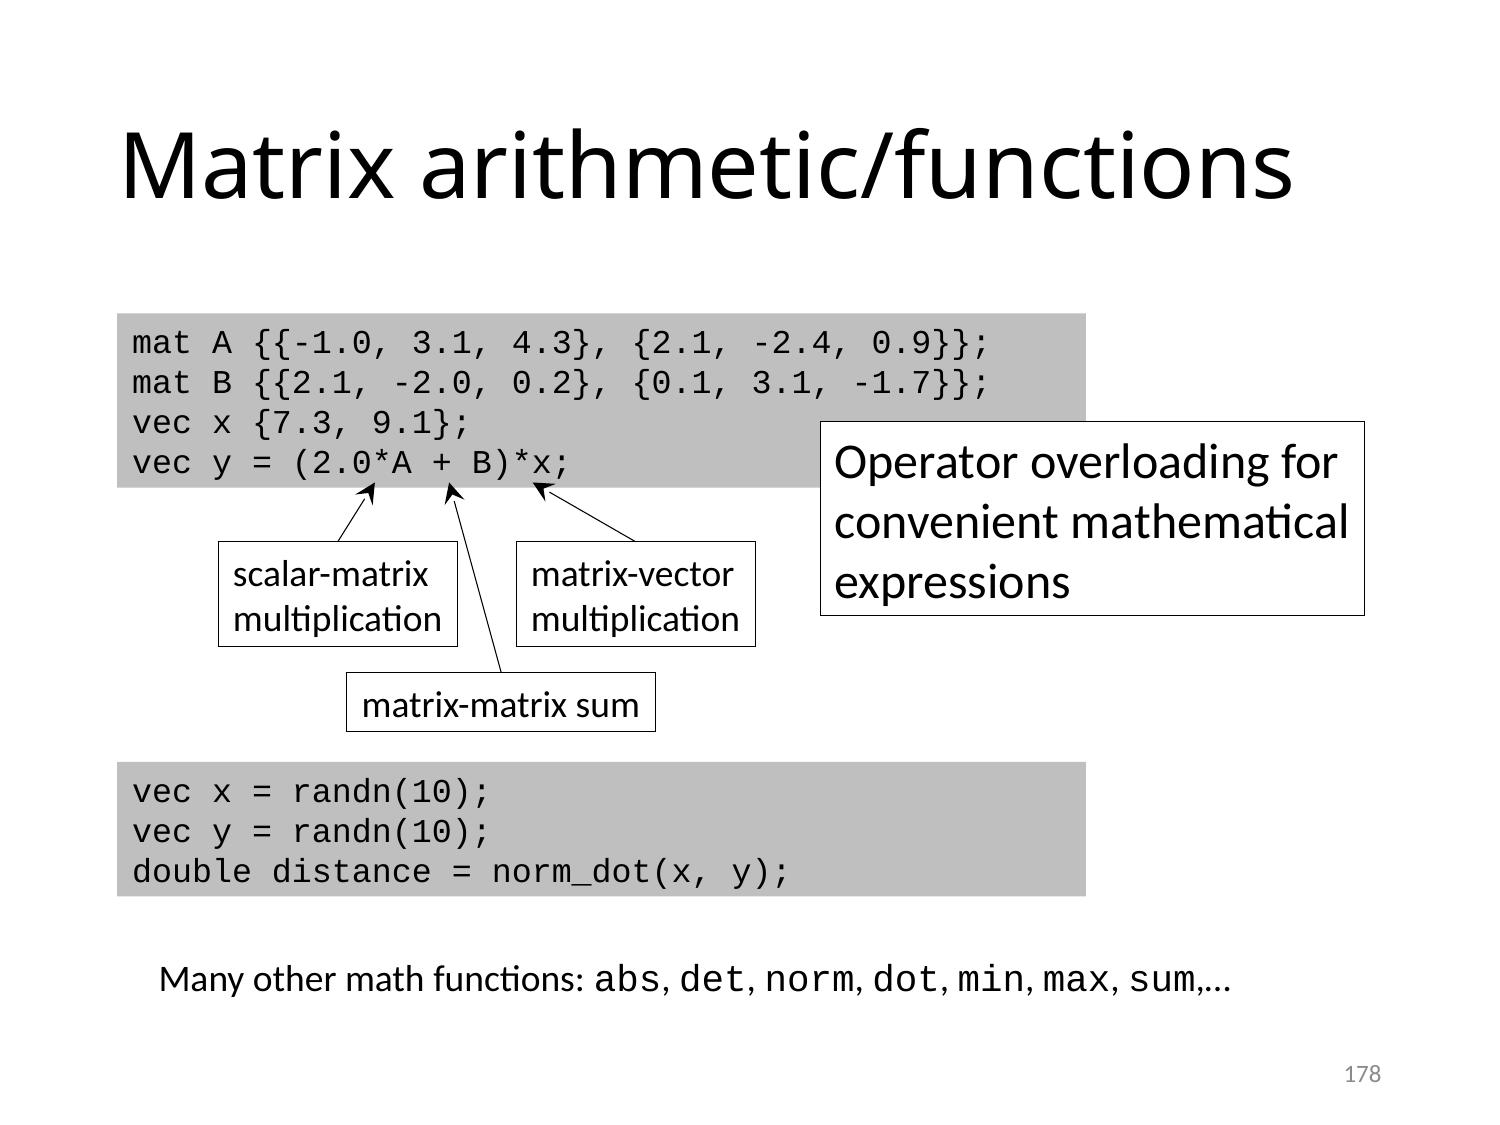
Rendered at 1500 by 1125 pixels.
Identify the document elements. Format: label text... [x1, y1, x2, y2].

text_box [344, 482, 658, 733]
title Matrix arithmetic/functions [103, 59, 1397, 278]
text_box Many other math functions: abs, det, norm, dot, min, max, sum,… [143, 946, 1246, 1006]
slide_number 178 [1059, 1042, 1397, 1103]
text_box vec x = randn(10); vec y = randn(10); double distance = norm_dot(x, y); [117, 761, 1086, 897]
text_box mat A {{-1.0, 3.1, 4.3}, {2.1, -2.4, 0.9}}; mat B {{2.1, -2.0, 0.2}, {0.1, 3.1, -1.7}}; vec x {7.3, 9.1}; vec y = (2.0*A + B)*x; [117, 313, 1086, 488]
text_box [216, 482, 344, 648]
text_box Operator overloading for convenient mathematical expressions [820, 421, 1365, 616]
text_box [658, 482, 757, 648]
